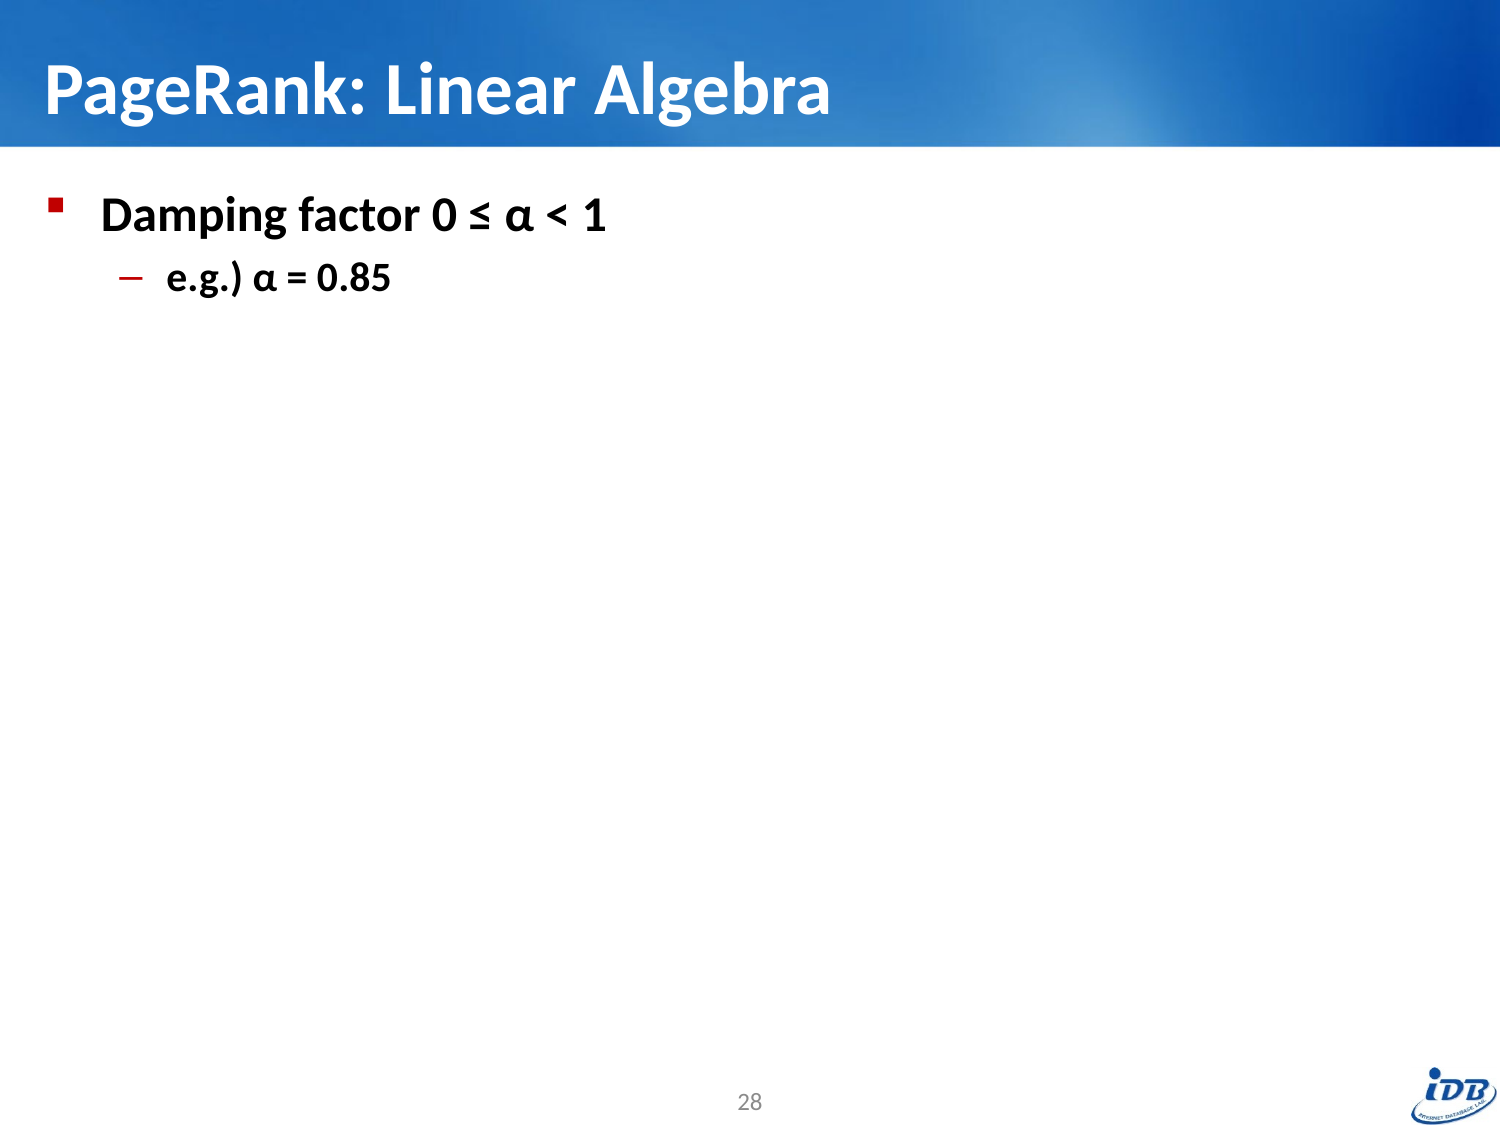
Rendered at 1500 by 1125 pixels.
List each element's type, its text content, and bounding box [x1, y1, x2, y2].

slide_number 28 [684, 1082, 816, 1118]
title PageRank: Linear Algebra [29, 19, 1471, 149]
picture [0, 0, 1500, 1125]
list Damping factor 0 ≤ α < 1 e.g.) α = 0.85 [29, 174, 1471, 1071]
